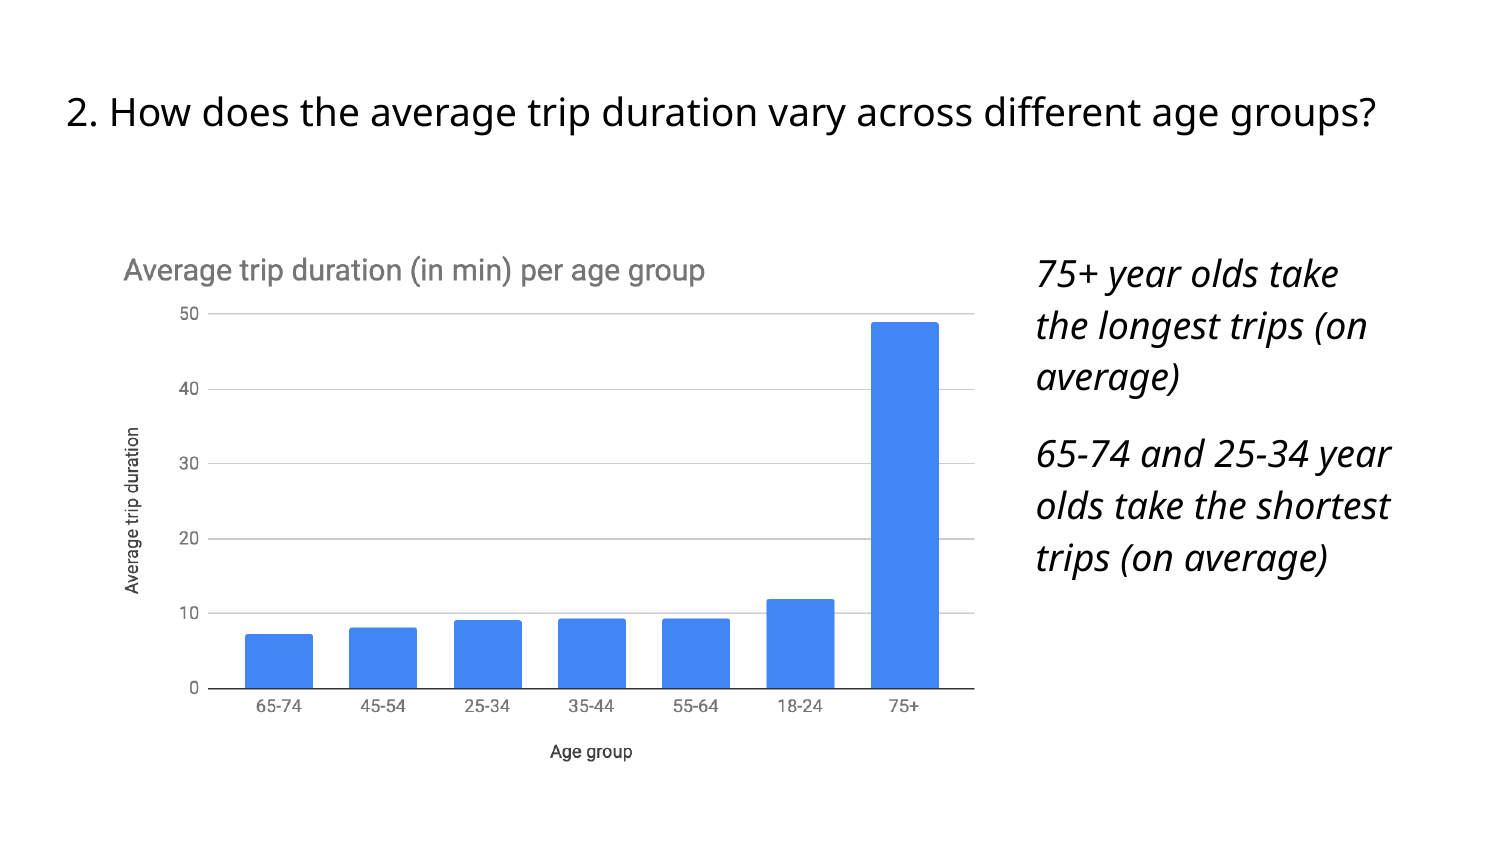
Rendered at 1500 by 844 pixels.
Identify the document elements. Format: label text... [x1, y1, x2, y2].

title 2. How does the average trip duration vary across different age groups? [51, 72, 1449, 167]
list 75+ year olds take the longest trips (on average) 65-74 and 25-34 year olds take the shortest trips (on average) [1020, 228, 1408, 789]
picture [94, 227, 1002, 789]
